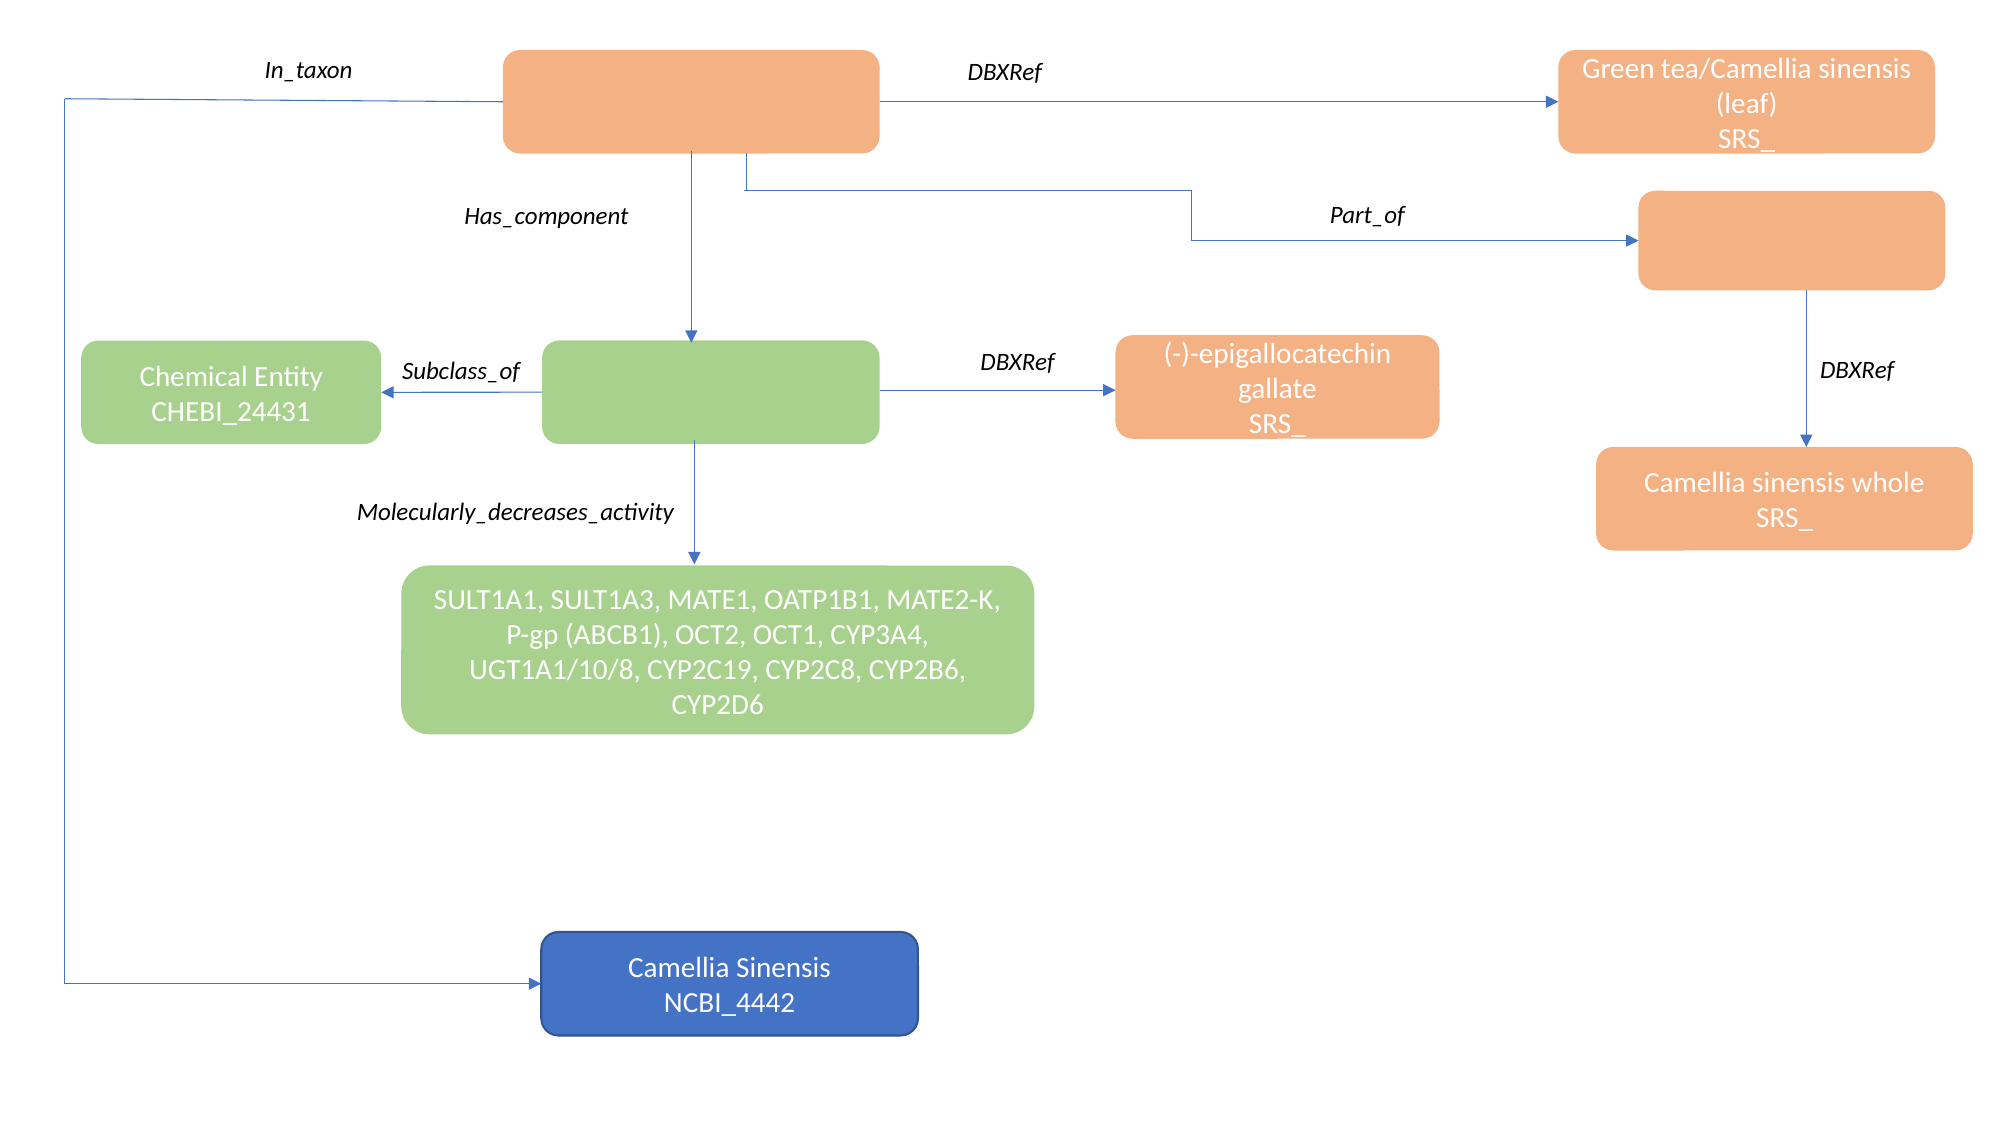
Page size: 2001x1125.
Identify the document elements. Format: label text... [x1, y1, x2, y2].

text_box In_taxon [249, 45, 368, 91]
text_box Has_component [449, 192, 644, 238]
text_box Camellia sinensis whole SRS_ [1595, 445, 1974, 552]
text_box DBXRef [1807, 345, 1910, 391]
text_box Molecularly_decreases_activity [342, 488, 690, 533]
text_box DBXRef [965, 338, 1070, 384]
text_box [1637, 189, 1947, 292]
text_box DBXRef [953, 47, 1058, 93]
text_box [501, 48, 881, 155]
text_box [65, 98, 503, 102]
text_box (-)-epigallocatechin gallate SRS_ [1114, 334, 1441, 440]
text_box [744, 190, 1639, 241]
text_box SULT1A1, SULT1A3, MATE1, OATP1B1, MATE2-K, P-gp (ABCB1), OCT2, OCT1, CYP3A4, UGT1A1/10/8, CYP2C19, CYP2C8, CYP2B6, CYP2D6 [400, 564, 1036, 736]
text_box Camellia Sinensis NCBI_4442 [540, 930, 920, 1037]
text_box [541, 339, 881, 446]
text_box Green tea/Camellia sinensis (leaf) SRS_ [1557, 48, 1937, 155]
text_box Chemical Entity CHEBI_24431 [80, 339, 383, 446]
text_box Subclass_of [387, 346, 536, 391]
